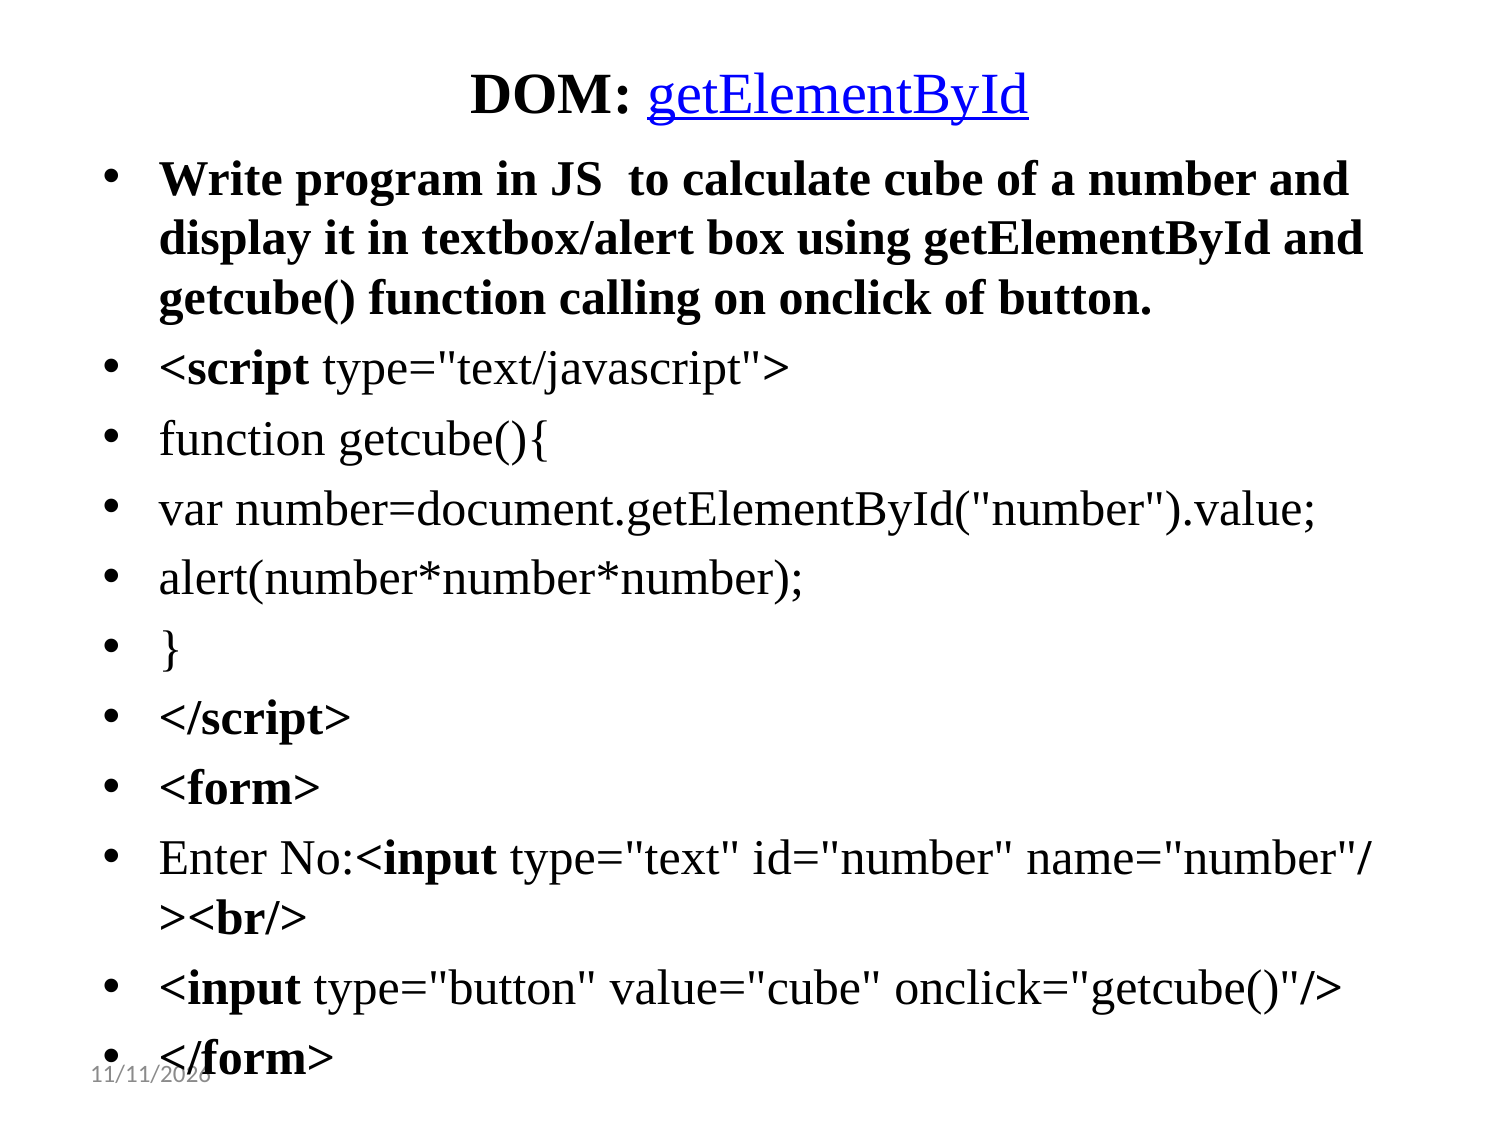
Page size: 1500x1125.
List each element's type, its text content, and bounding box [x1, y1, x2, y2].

list Write program in JS to calculate cube of a number and display it in textbox/alert box using getElementById and getcube() function calling on onclick of button. <script type="text/javascript"> function getcube(){ var number=document.getElementById("number").value; alert(number*number*number); } </script> <form> Enter No:<input type="text" id="number" name="number"/><br/> <input type="button" value="cube" onclick="getcube()"/> </form> [87, 137, 1438, 888]
title DOM: getElementById [75, 37, 1425, 143]
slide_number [75, 1042, 425, 1103]
